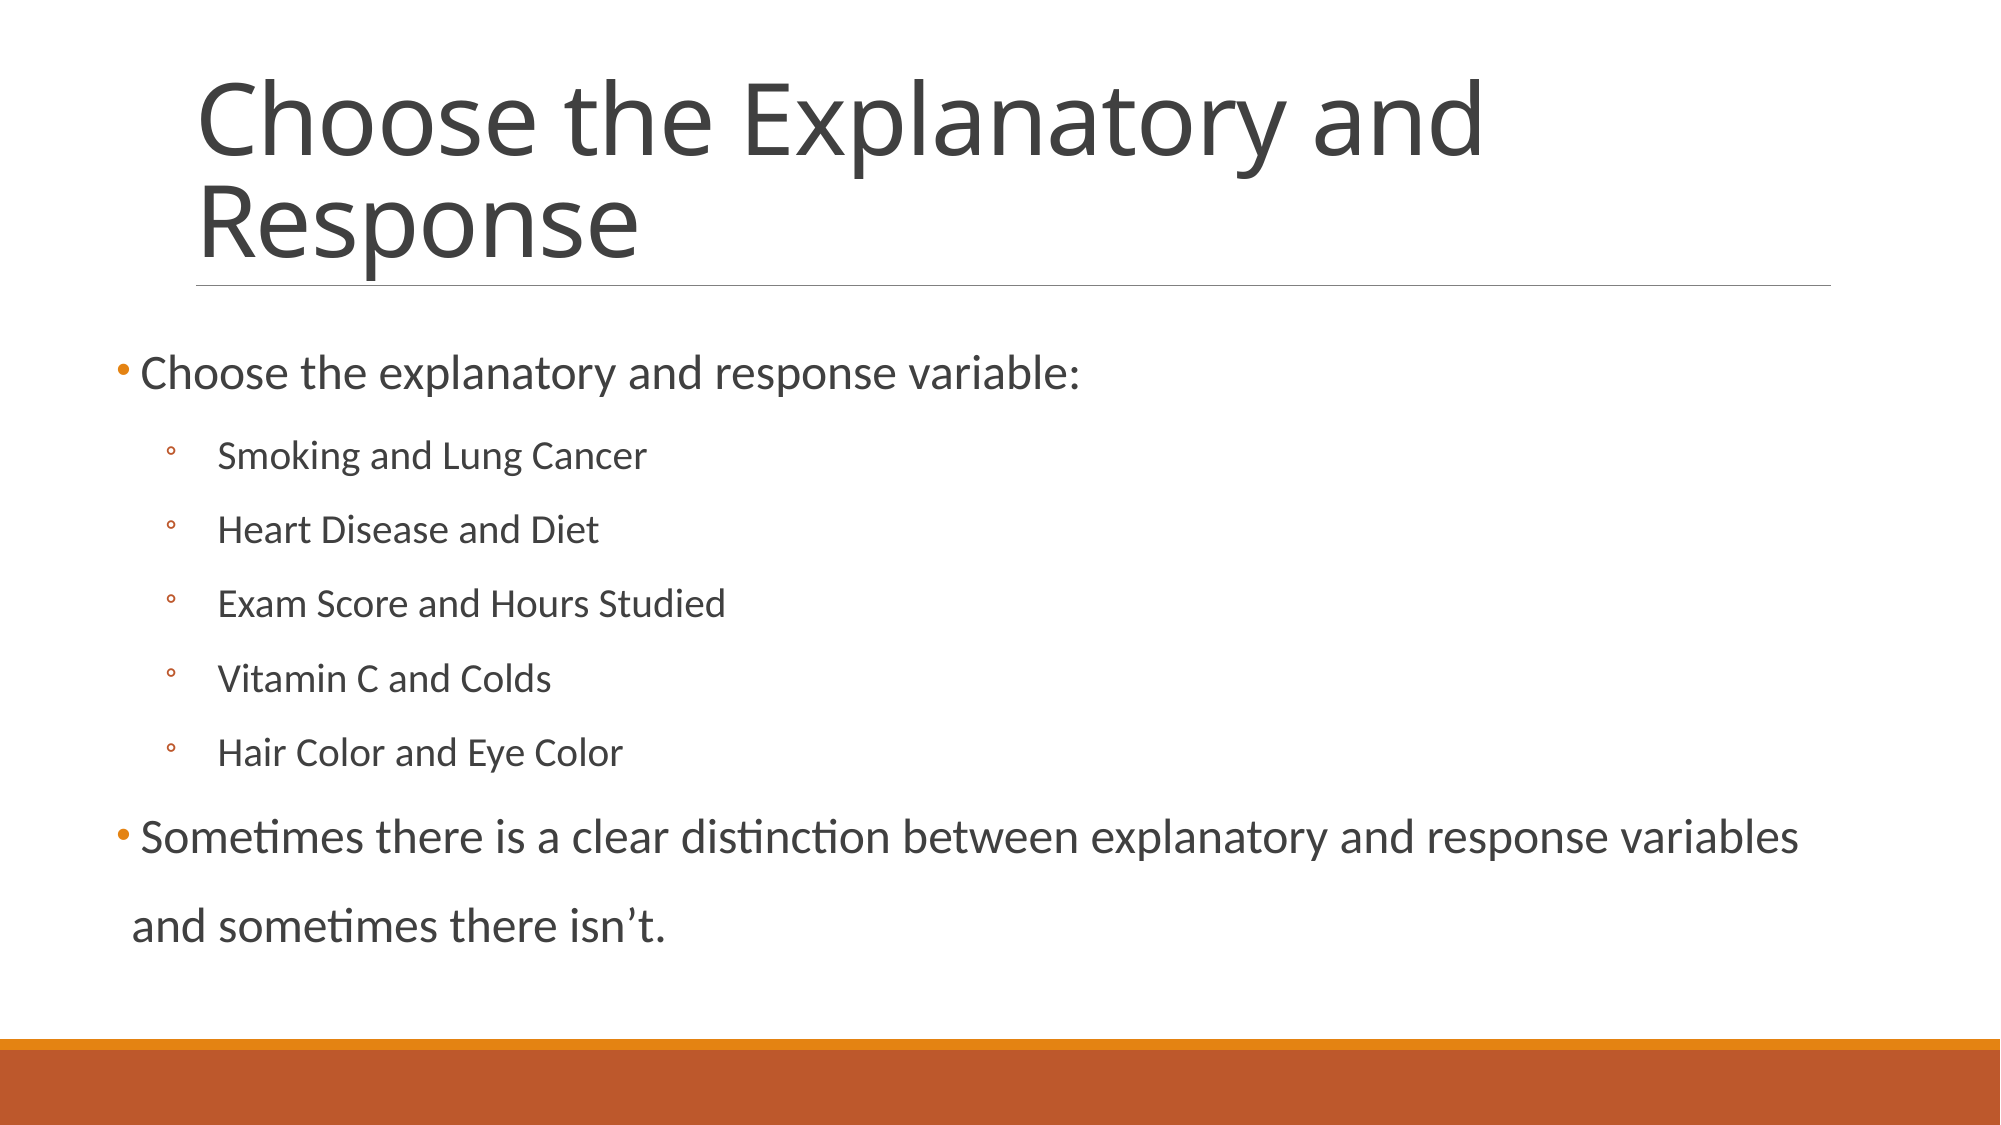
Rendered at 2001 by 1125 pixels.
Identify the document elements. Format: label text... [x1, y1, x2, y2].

list Choose the explanatory and response variable: Smoking and Lung Cancer Heart Disease and Diet Exam Score and Hours Studied Vitamin C and Colds Hair Color and Eye Color Sometimes there is a clear distinction between explanatory and response variables and sometimes there isn’t. [116, 302, 1830, 963]
title Choose the Explanatory and Response [180, 47, 1830, 285]
